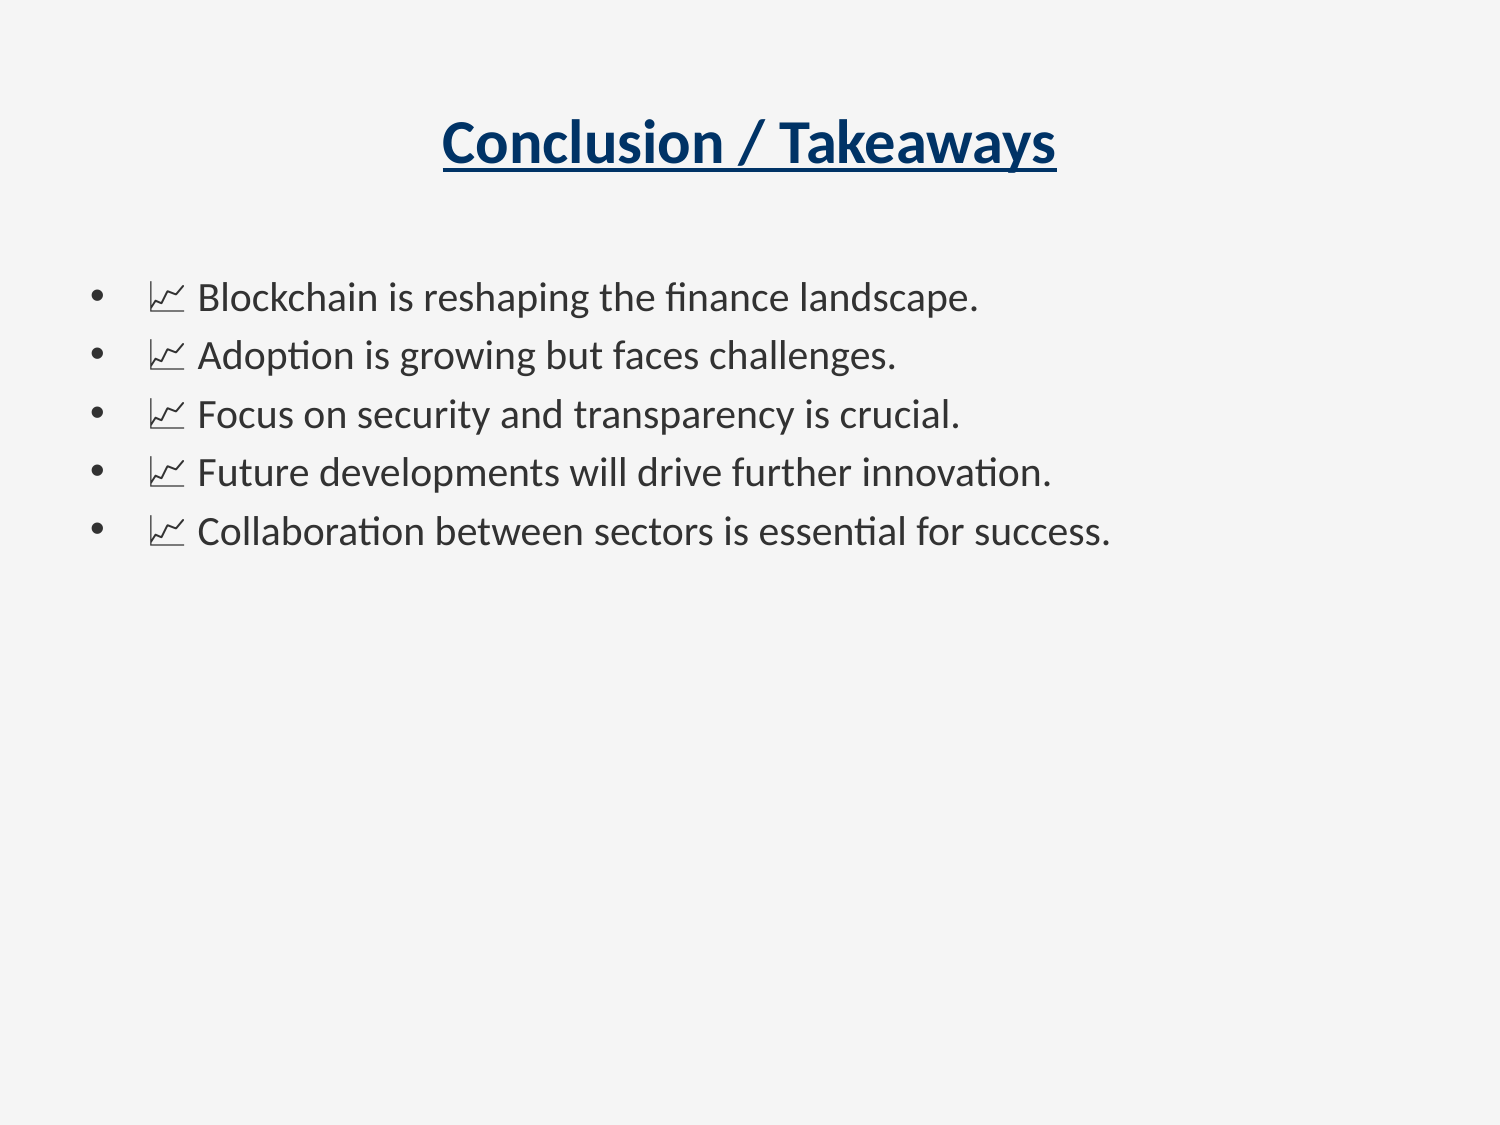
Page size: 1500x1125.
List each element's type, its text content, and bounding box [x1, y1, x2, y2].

title Conclusion / Takeaways [75, 45, 1425, 233]
list 📈 Blockchain is reshaping the finance landscape. 📈 Adoption is growing but faces challenges. 📈 Focus on security and transparency is crucial. 📈 Future developments will drive further innovation. 📈 Collaboration between sectors is essential for success. [75, 262, 1425, 1005]
